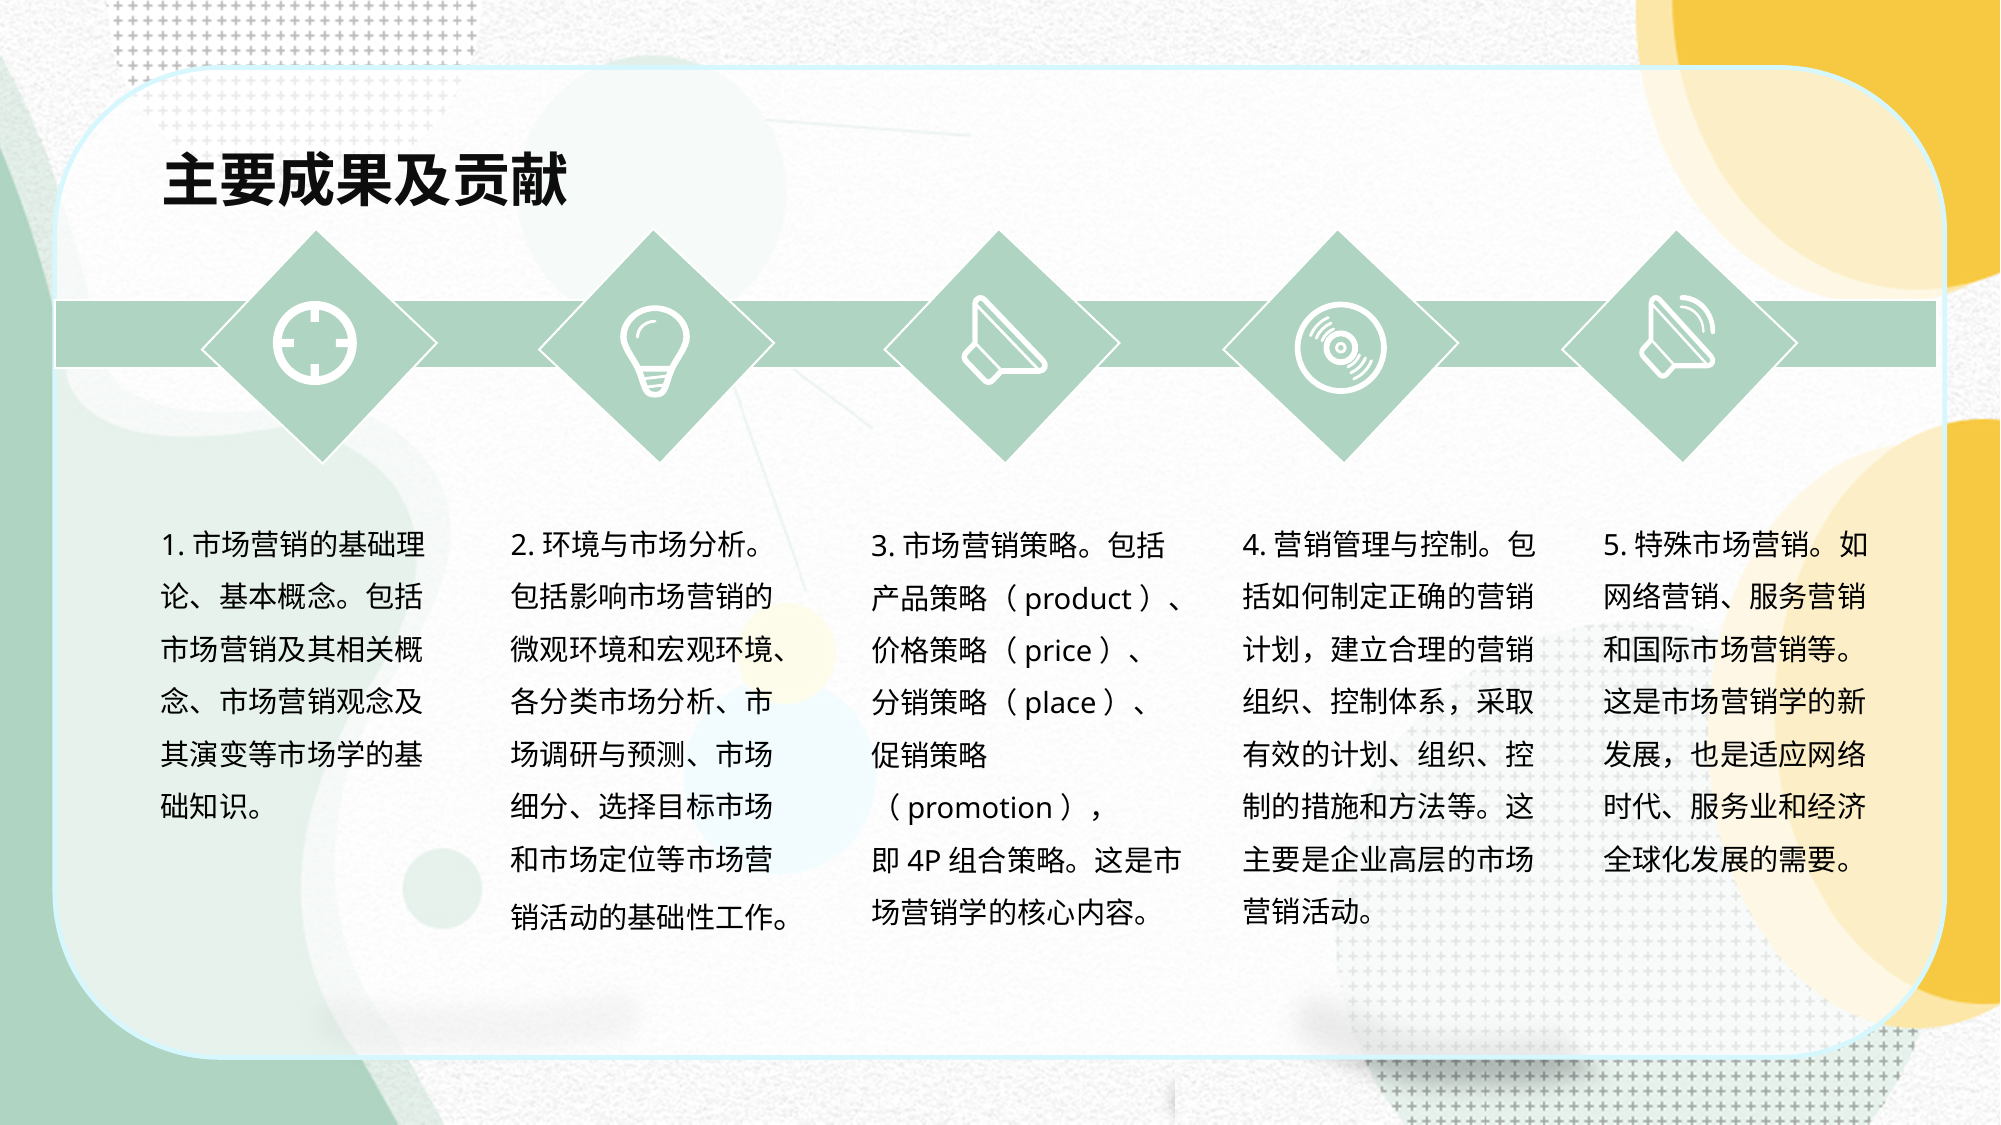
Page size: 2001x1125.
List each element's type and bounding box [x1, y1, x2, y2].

text_box [0, 0, 2000, 1125]
text_box [54, 262, 1938, 430]
